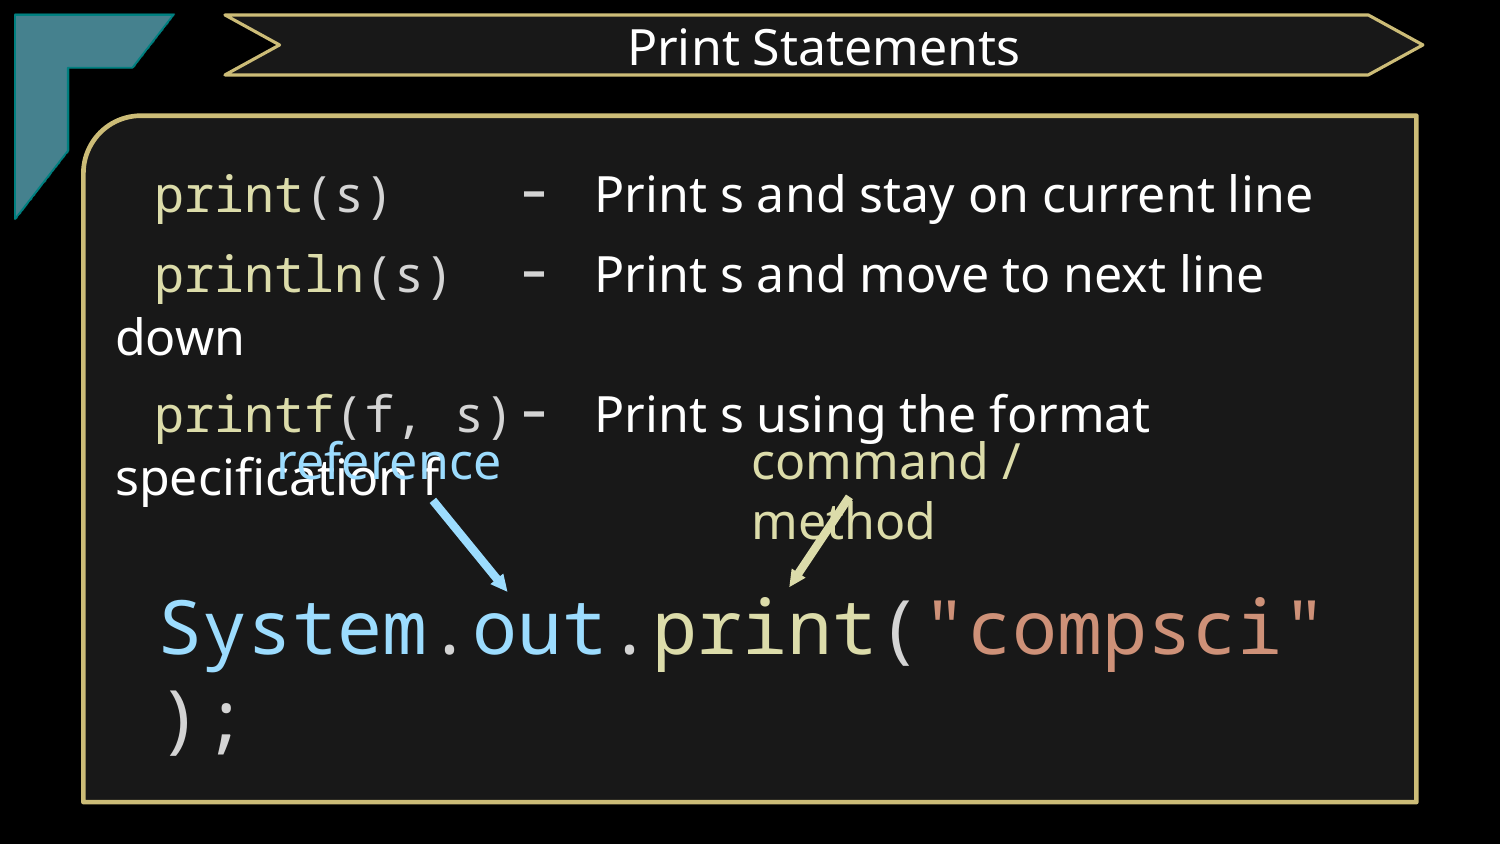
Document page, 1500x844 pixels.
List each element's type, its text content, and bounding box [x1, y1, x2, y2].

text_box System.out.print("compsci"); [142, 571, 1362, 844]
text_box TClark [15, 15, 174, 219]
text_box [789, 496, 850, 588]
text_box command / method [736, 421, 1206, 557]
text_box [432, 500, 508, 592]
text_box print(s) - Print s and stay on current line println(s) - Print s and move to next line down printf(f, s)- Print s using the format specification f [83, 115, 1417, 803]
text_box reference [261, 421, 612, 497]
picture [0, 0, 1500, 844]
text_box Print Statements [224, 14, 1423, 75]
